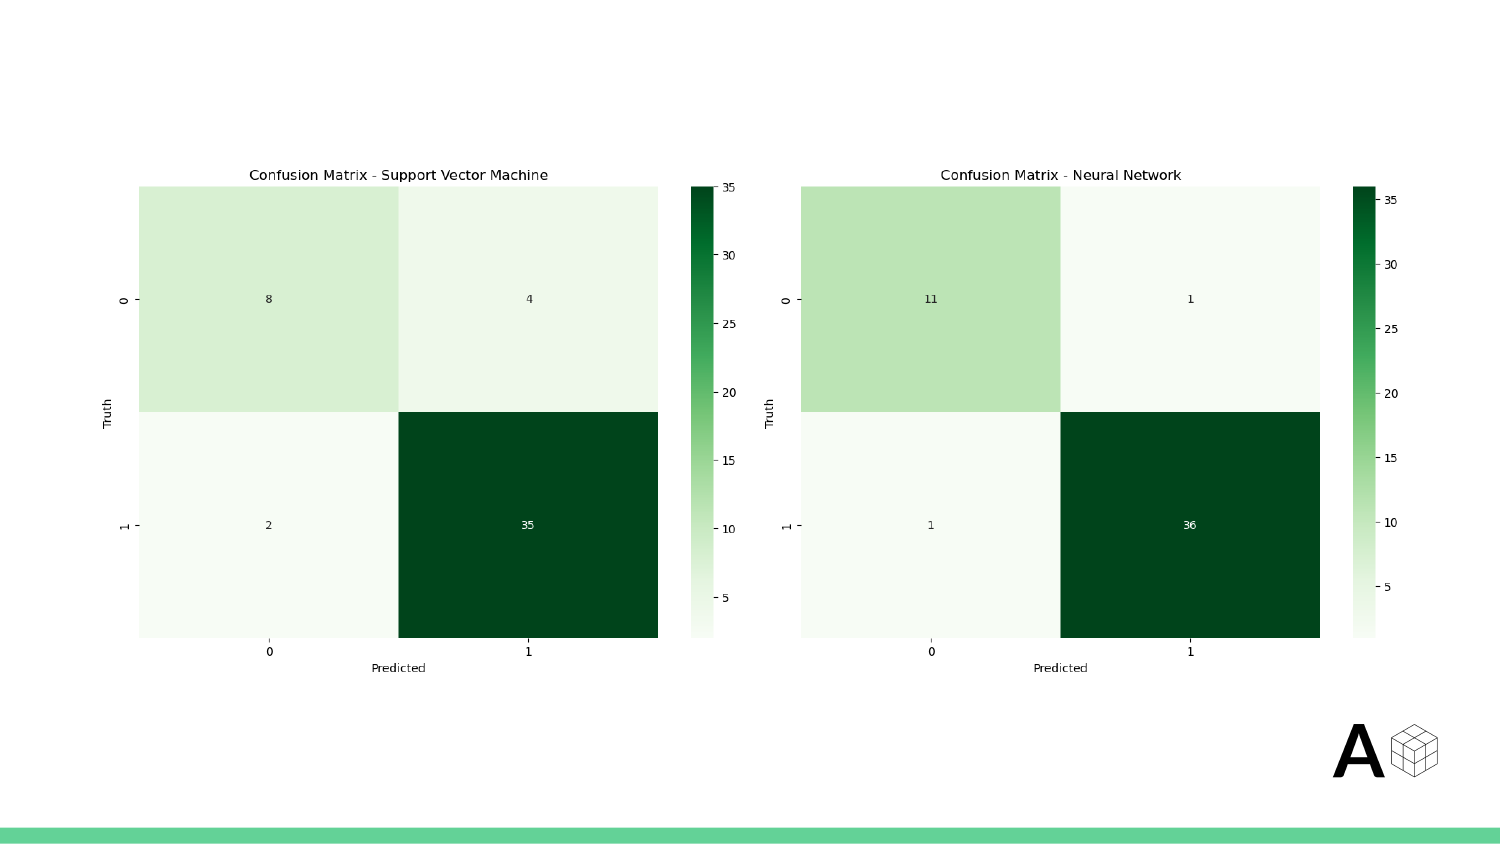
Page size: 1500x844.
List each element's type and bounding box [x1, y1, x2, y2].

picture [1322, 704, 1450, 800]
picture [755, 161, 1406, 683]
picture [94, 161, 744, 683]
